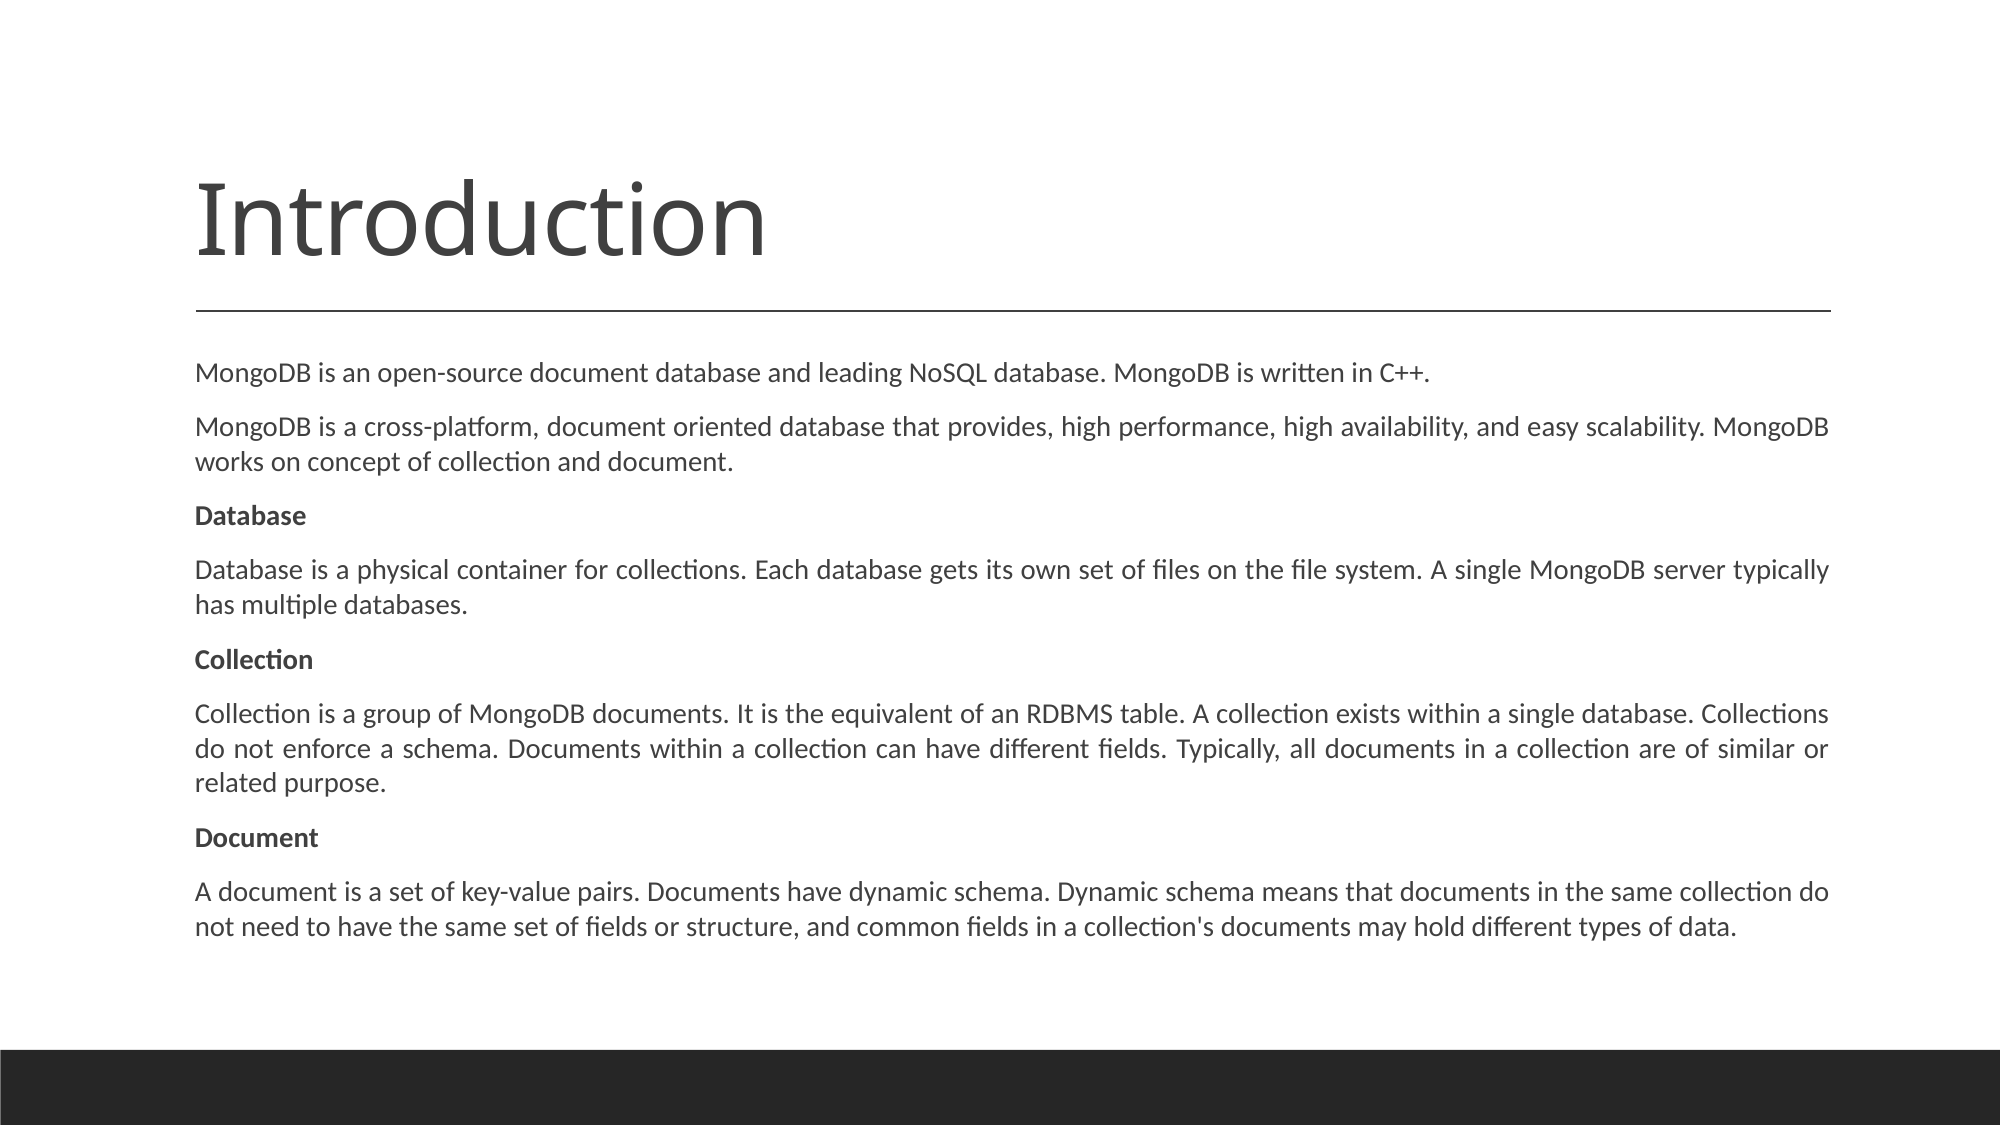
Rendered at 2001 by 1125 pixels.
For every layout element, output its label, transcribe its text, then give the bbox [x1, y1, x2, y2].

list MongoDB is an open-source document database and leading NoSQL database. MongoDB is written in C++. MongoDB is a cross-platform, document oriented database that provides, high performance, high availability, and easy scalability. MongoDB works on concept of collection and document. Database Database is a physical container for collections. Each database gets its own set of files on the file system. A single MongoDB server typically has multiple databases. Collection Collection is a group of MongoDB documents. It is the equivalent of an RDBMS table. A collection exists within a single database. Collections do not enforce a schema. Documents within a collection can have different fields. Typically, all documents in a collection are of similar or related purpose. Document A document is a set of key-value pairs. Documents have dynamic schema. Dynamic schema means that documents in the same collection do not need to have the same set of fields or structure, and common fields in a collection's documents may hold different types of data. [180, 345, 1830, 963]
title Introduction [180, 47, 1830, 285]
